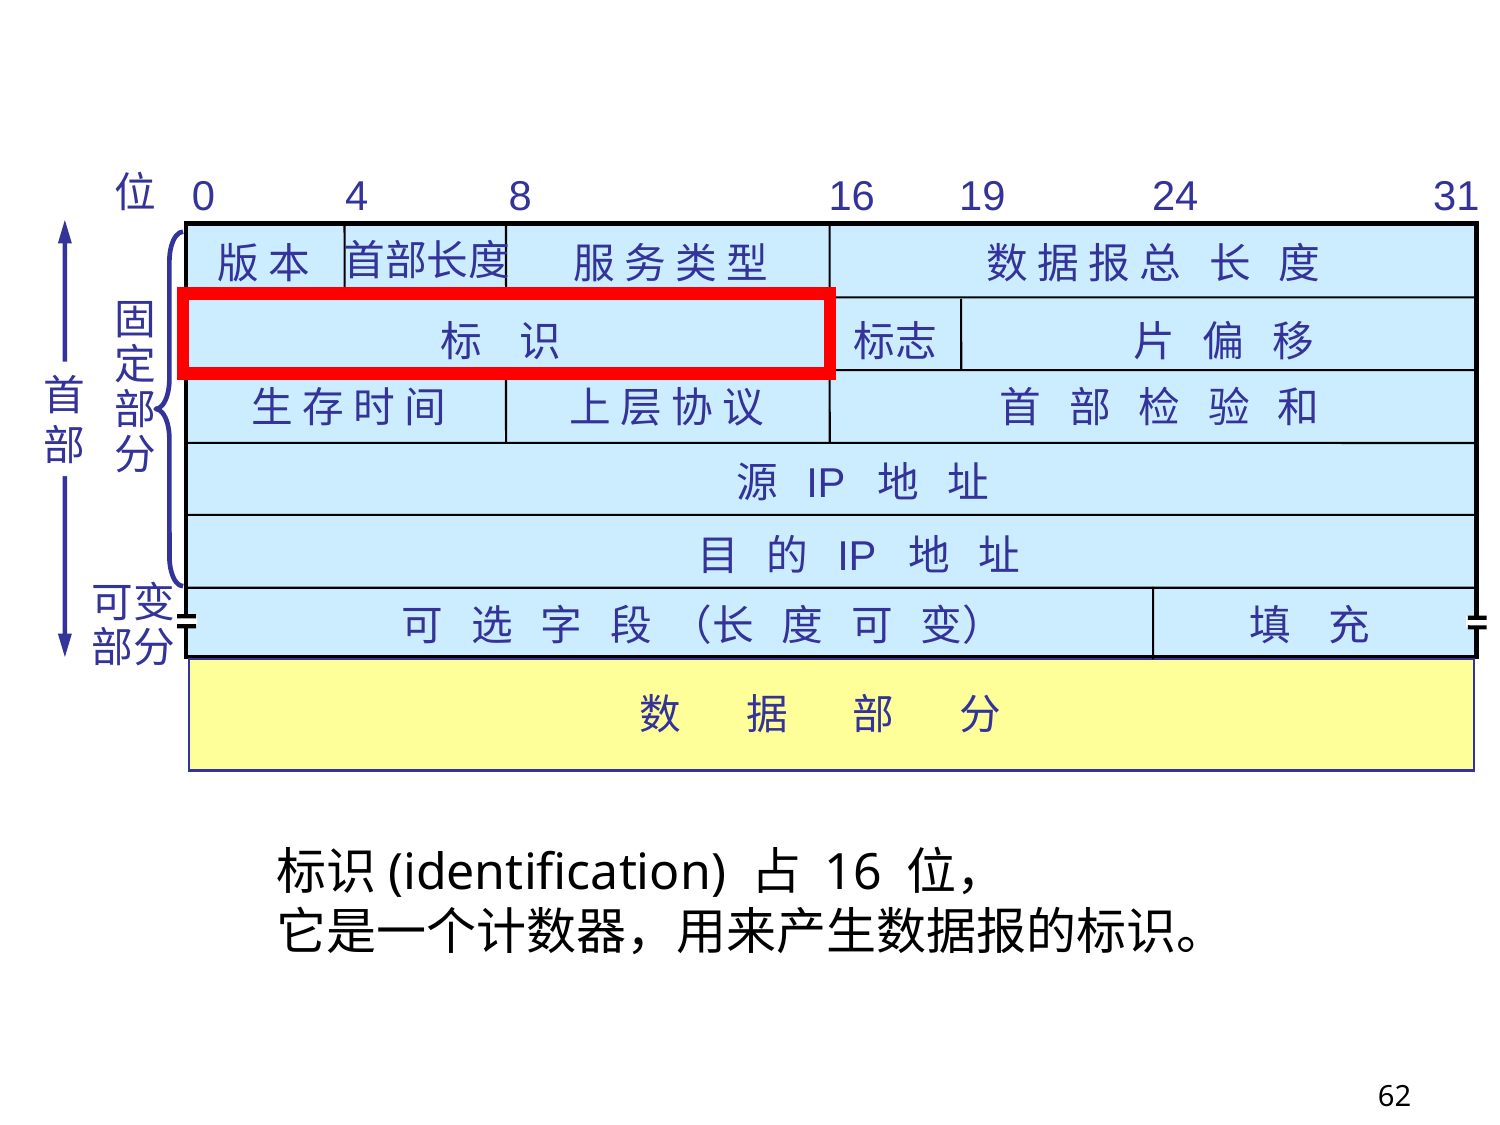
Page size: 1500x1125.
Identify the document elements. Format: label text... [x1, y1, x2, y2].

text_box [155, 231, 184, 583]
text_box [1264, 588, 1477, 657]
text_box 首 部 [28, 361, 100, 477]
text_box 可变 部分 [76, 574, 177, 679]
text_box 4 [330, 161, 384, 226]
text_box [1264, 298, 1477, 370]
text_box 数 据 报 总 长 度 [972, 229, 1454, 294]
text_box 版 本 [202, 229, 326, 287]
text_box [1264, 658, 1474, 771]
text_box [182, 293, 1261, 969]
text_box [186, 223, 330, 287]
text_box 0 [177, 161, 230, 226]
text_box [1465, 616, 1488, 628]
text_box 31 [1418, 161, 1495, 226]
text_box 位 [99, 158, 172, 224]
text_box [830, 223, 1477, 297]
text_box [526, 223, 829, 287]
text_box 16 [813, 161, 890, 226]
text_box 片 偏 移 [1264, 307, 1329, 372]
text_box 固 定 部 分 [100, 290, 169, 486]
text_box [58, 477, 72, 657]
text_box 服 务 类 型 [558, 229, 784, 291]
text_box 8 [493, 161, 547, 226]
text_box 首 部 检 验 和 [1264, 373, 1335, 439]
text_box 19 [944, 161, 1021, 226]
text_box [1264, 371, 1477, 442]
text_box [1264, 443, 1477, 514]
text_box 首部长度 [328, 226, 526, 287]
slide_number 62 [1339, 1050, 1450, 1125]
text_box 填 充 [1264, 591, 1386, 657]
text_box 24 [1137, 161, 1214, 226]
text_box [1264, 515, 1477, 587]
text_box [58, 220, 72, 361]
